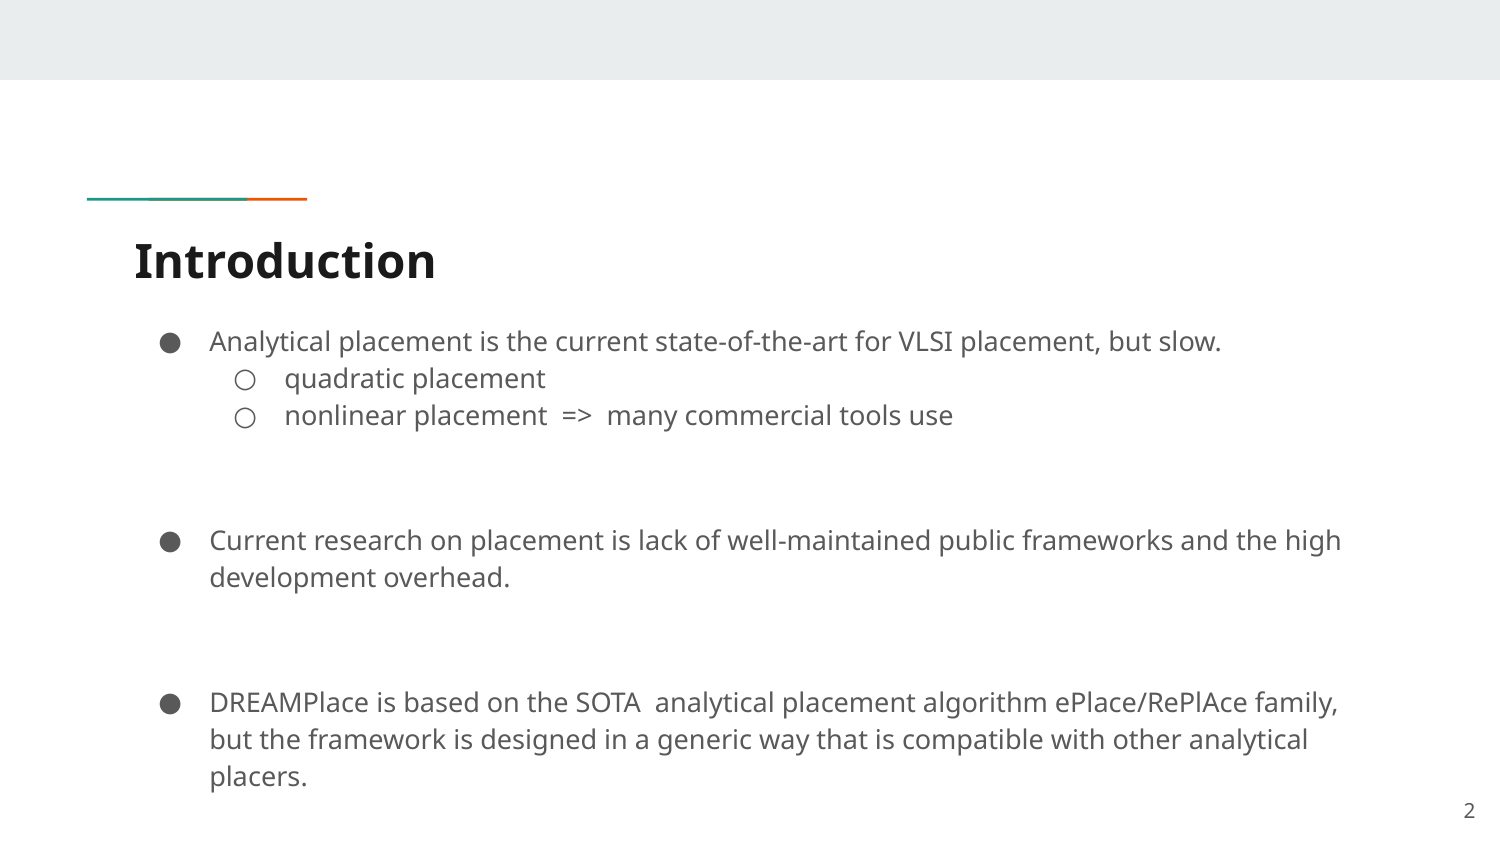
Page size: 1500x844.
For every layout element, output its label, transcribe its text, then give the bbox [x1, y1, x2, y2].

list Analytical placement is the current state-of-the-art for VLSI placement, but slow. quadratic placement nonlinear placement => many commercial tools use Current research on placement is lack of well-maintained public frameworks and the high development overhead. DREAMPlace is based on the SOTA analytical placement algorithm ePlace/RePlAce family, but the framework is designed in a generic way that is compatible with other analytical placers. [119, 304, 1381, 743]
title Introduction [119, 216, 1381, 304]
slide_number ‹#› [1400, 779, 1491, 844]
